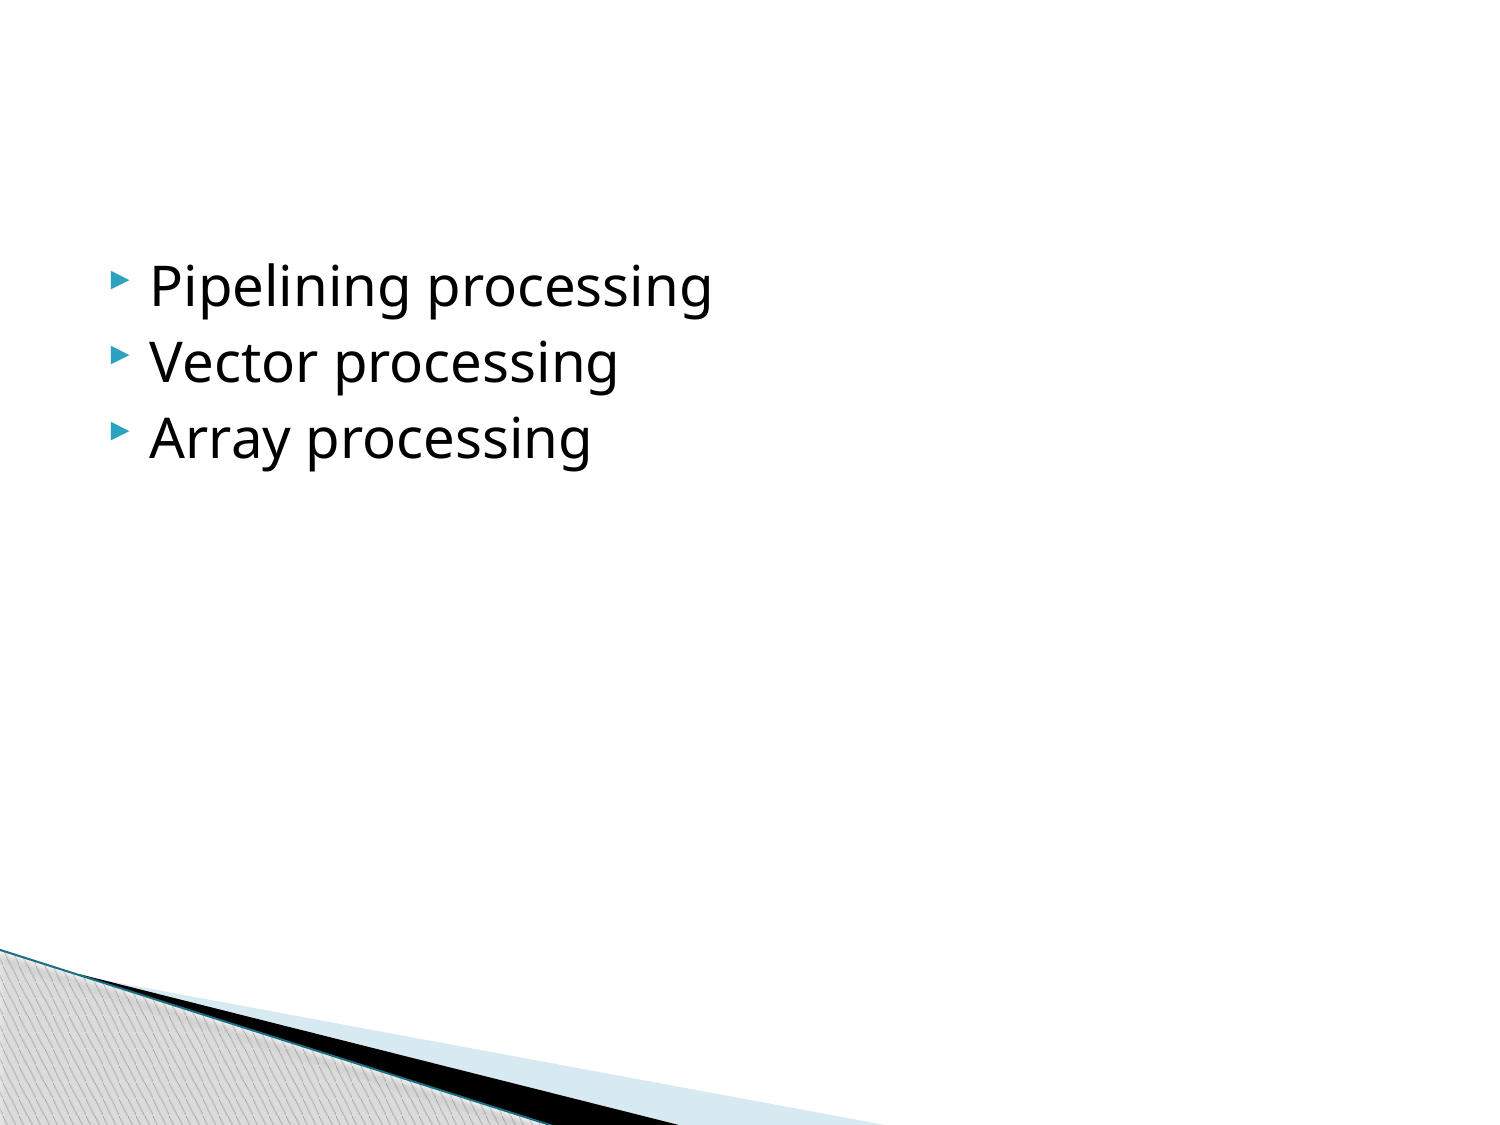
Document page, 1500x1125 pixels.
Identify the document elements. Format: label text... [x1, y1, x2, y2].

list Pipelining processing Vector processing Array processing [75, 243, 1425, 986]
